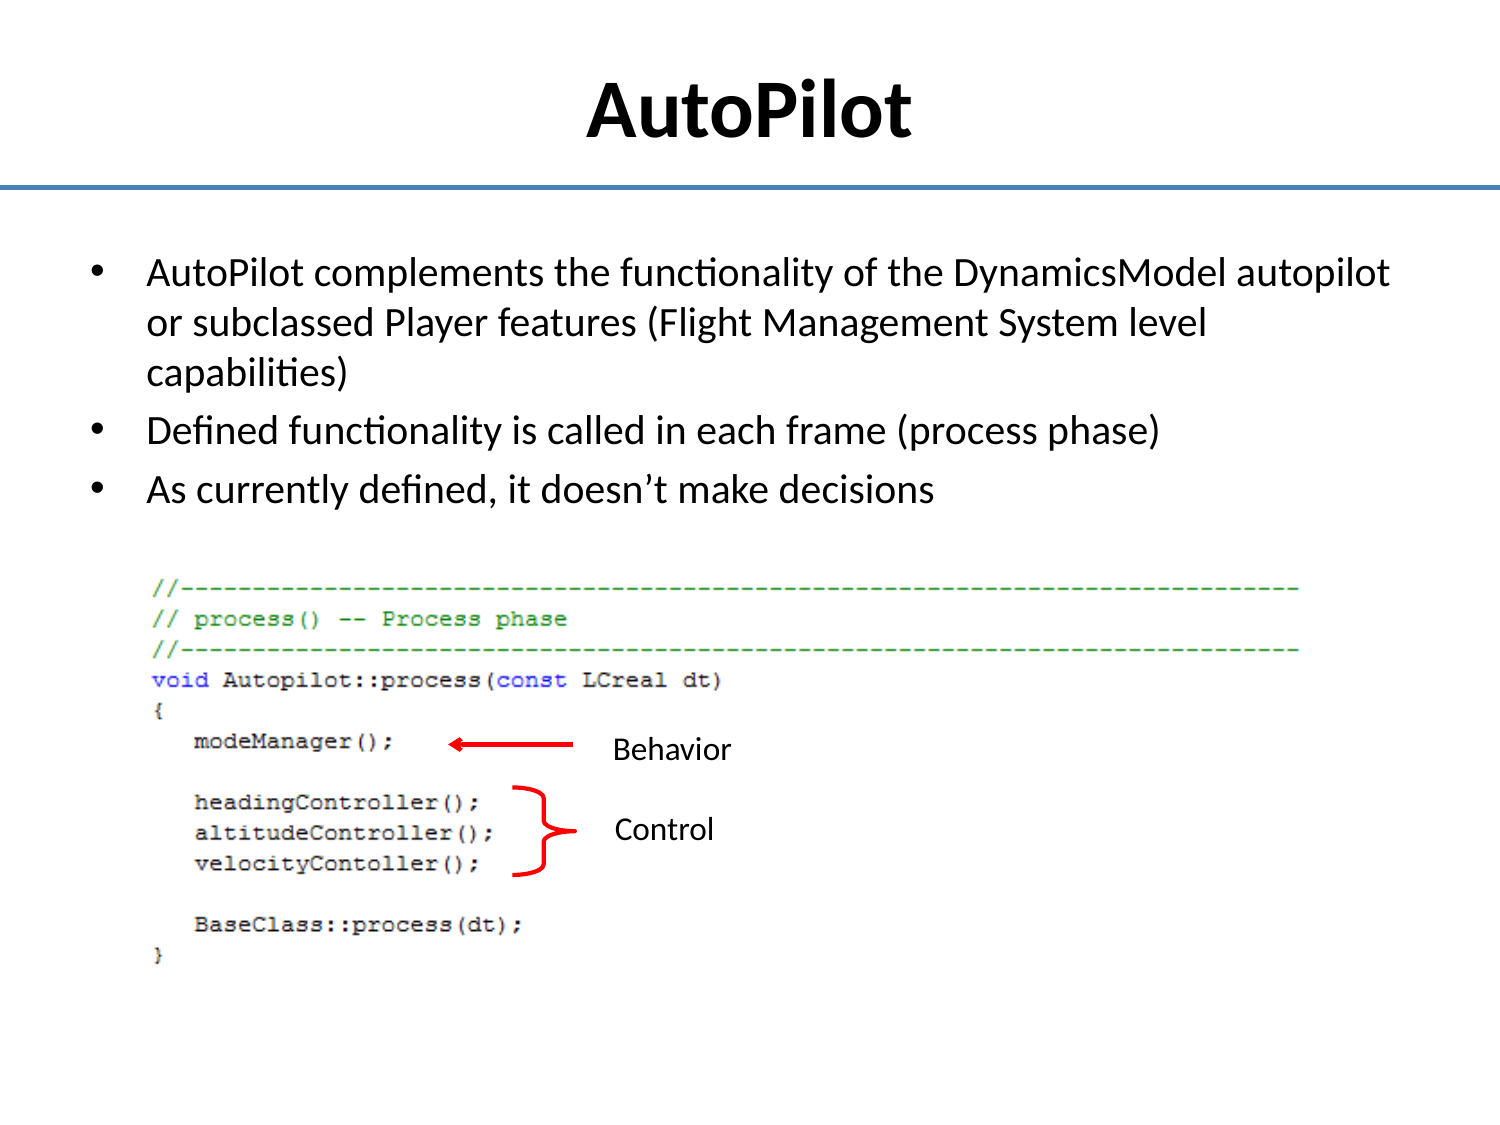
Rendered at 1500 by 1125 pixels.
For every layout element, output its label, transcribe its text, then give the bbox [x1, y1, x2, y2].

list AutoPilot complements the functionality of the DynamicsModel autopilot or subclassed Player features (Flight Management System level capabilities) Defined functionality is called in each frame (process phase) As currently defined, it doesn’t make decisions [75, 237, 1425, 538]
picture [149, 574, 1313, 976]
title AutoPilot [75, 45, 1425, 163]
